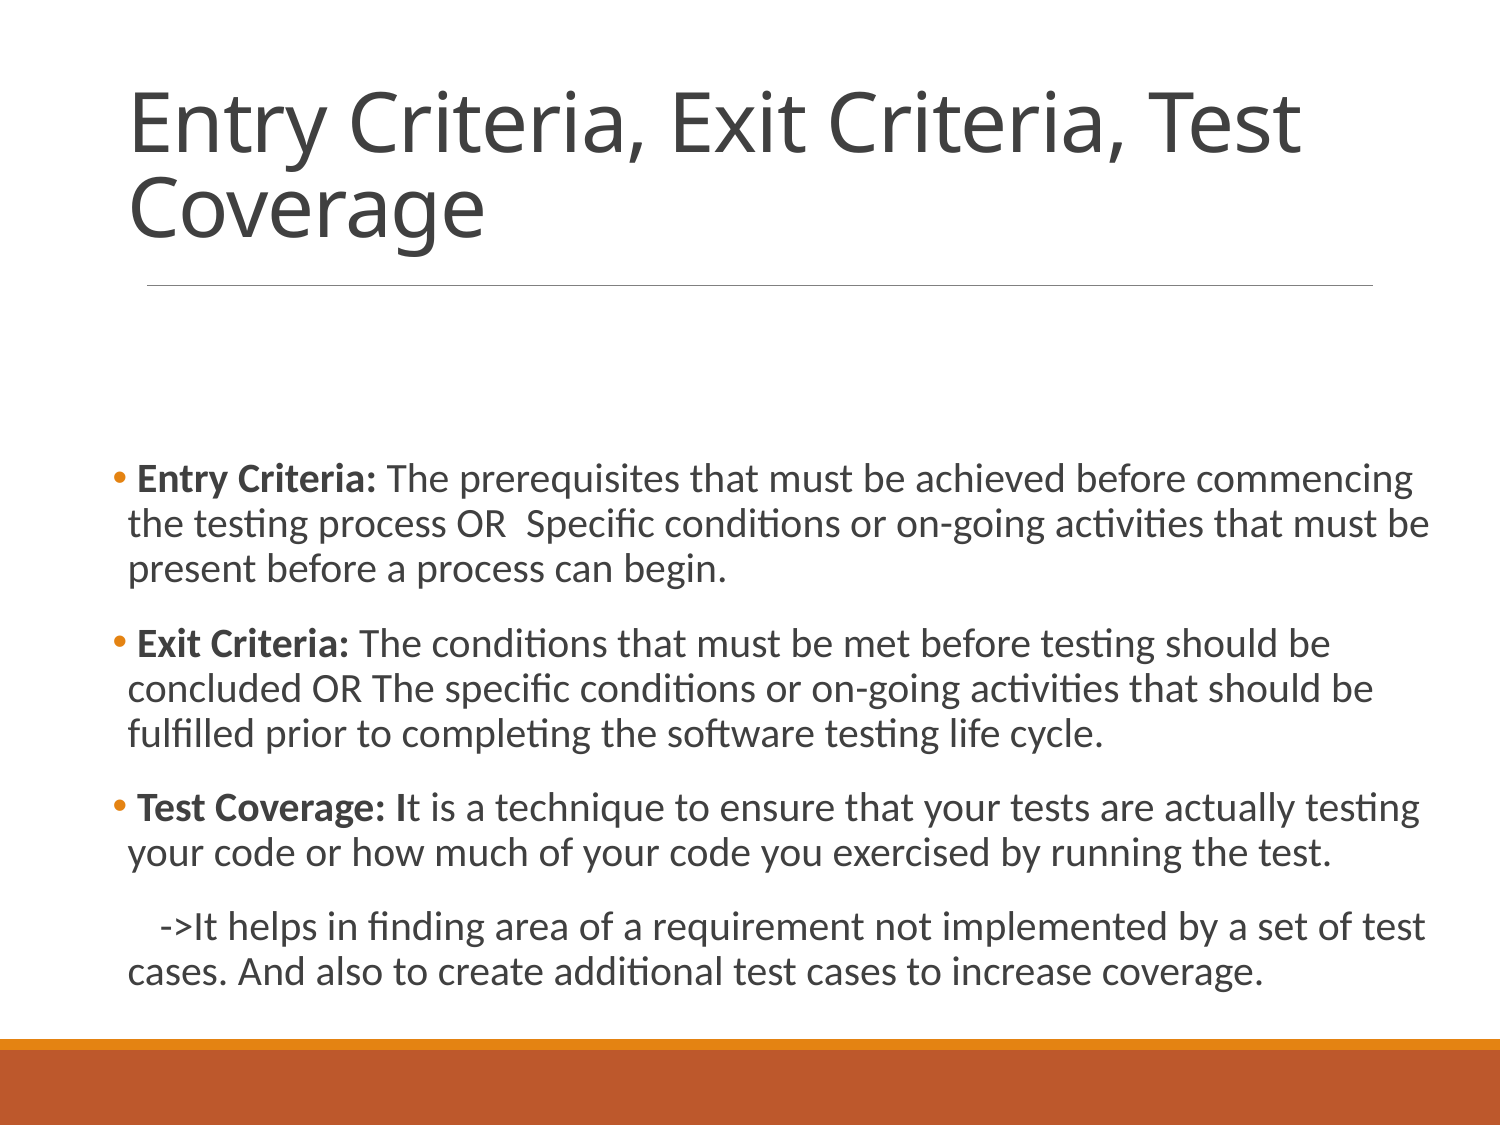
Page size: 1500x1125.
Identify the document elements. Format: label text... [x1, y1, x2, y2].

list Entry Criteria: The prerequisites that must be achieved before commencing the testing process OR Specific conditions or on-going activities that must be present before a process can begin. Exit Criteria: The conditions that must be met before testing should be concluded OR The specific conditions or on-going activities that should be fulfilled prior to completing the software testing life cycle. Test Coverage: It is a technique to ensure that your tests are actually testing your code or how much of your code you exercised by running the test. ->It helps in finding area of a requirement not implemented by a set of test cases. And also to create additional test cases to increase coverage. [112, 449, 1463, 1075]
title Entry Criteria, Exit Criteria, Test Coverage [112, 174, 1500, 363]
